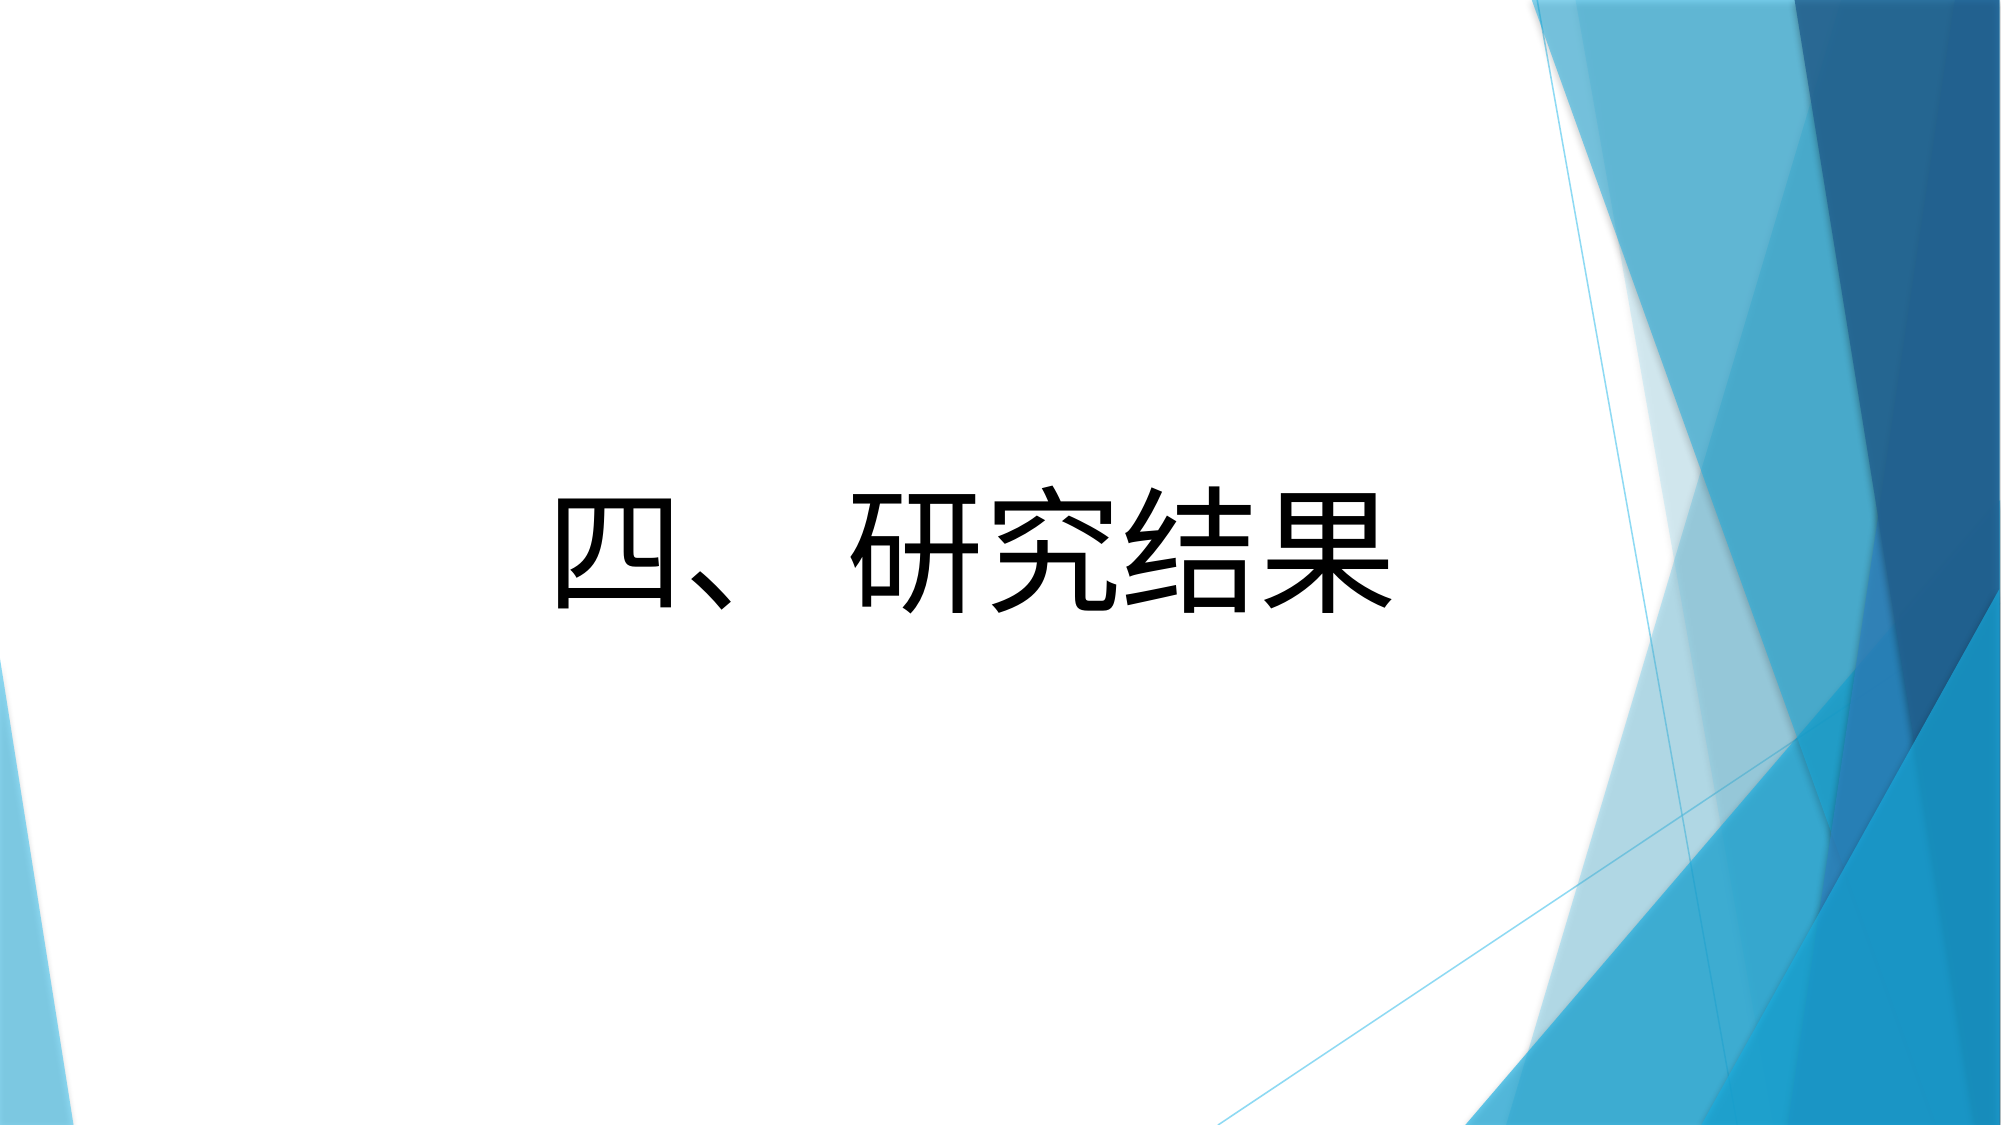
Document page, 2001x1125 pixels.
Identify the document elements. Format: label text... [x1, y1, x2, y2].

text_box 四、 研究结果 [546, 484, 1454, 563]
